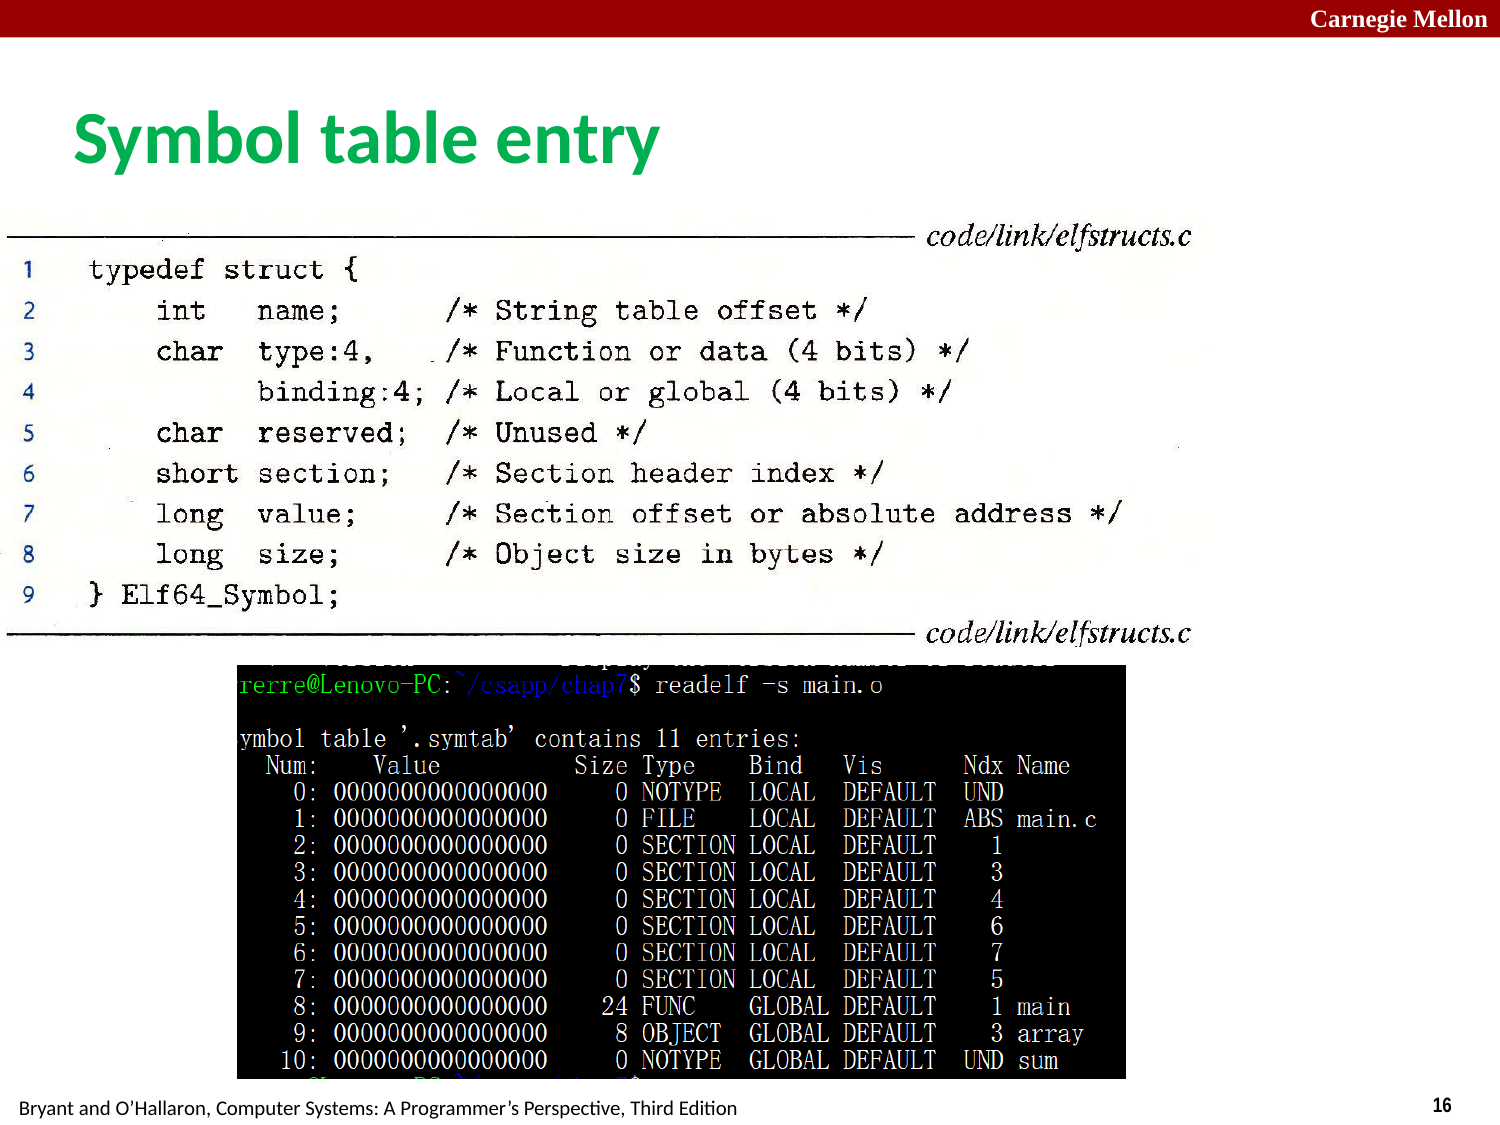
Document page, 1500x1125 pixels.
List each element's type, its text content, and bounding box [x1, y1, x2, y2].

picture [0, 212, 1213, 647]
title Symbol table entry [58, 71, 1305, 197]
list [237, 665, 1126, 1080]
